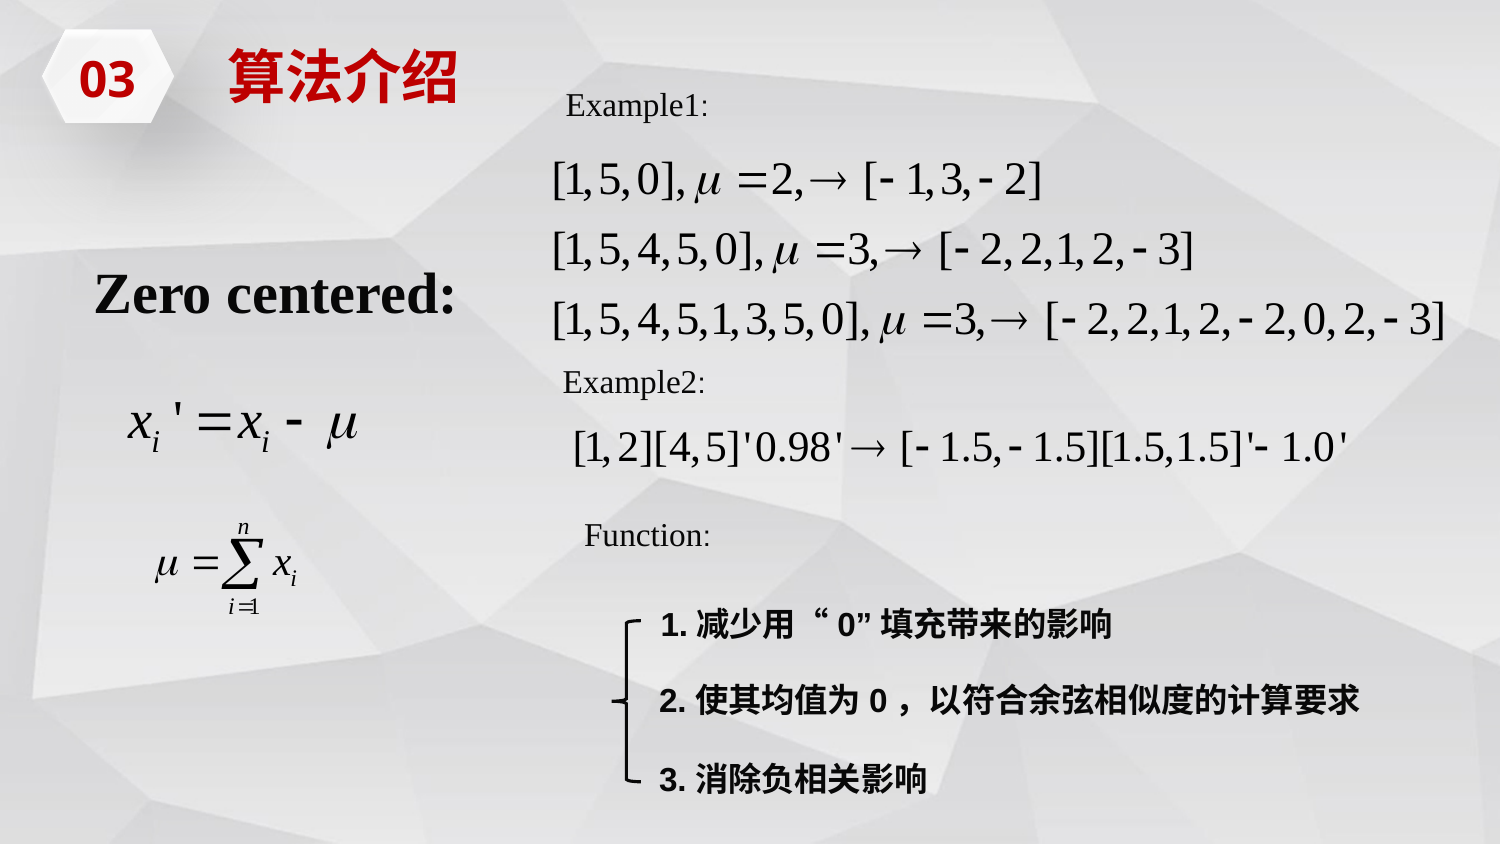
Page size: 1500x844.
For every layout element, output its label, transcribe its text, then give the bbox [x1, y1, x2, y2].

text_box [34, 29, 175, 125]
text_box [107, 499, 1382, 570]
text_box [117, 383, 373, 465]
text_box Example1: [550, 75, 807, 131]
picture [0, 0, 1500, 844]
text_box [146, 507, 308, 624]
text_box 1.减少用“0”填充带来的影响 [645, 596, 1209, 651]
text_box Example2: [548, 354, 804, 408]
text_box [611, 619, 641, 784]
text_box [547, 151, 1451, 354]
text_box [569, 421, 1357, 480]
text_box Function: [569, 505, 825, 561]
text_box Zero centered: [78, 248, 498, 334]
text_box 2.使其均值为0，以符合余弦相似度的计算要求 3.消除负相关影响 [644, 671, 1399, 806]
text_box 算法介绍 [212, 33, 475, 118]
